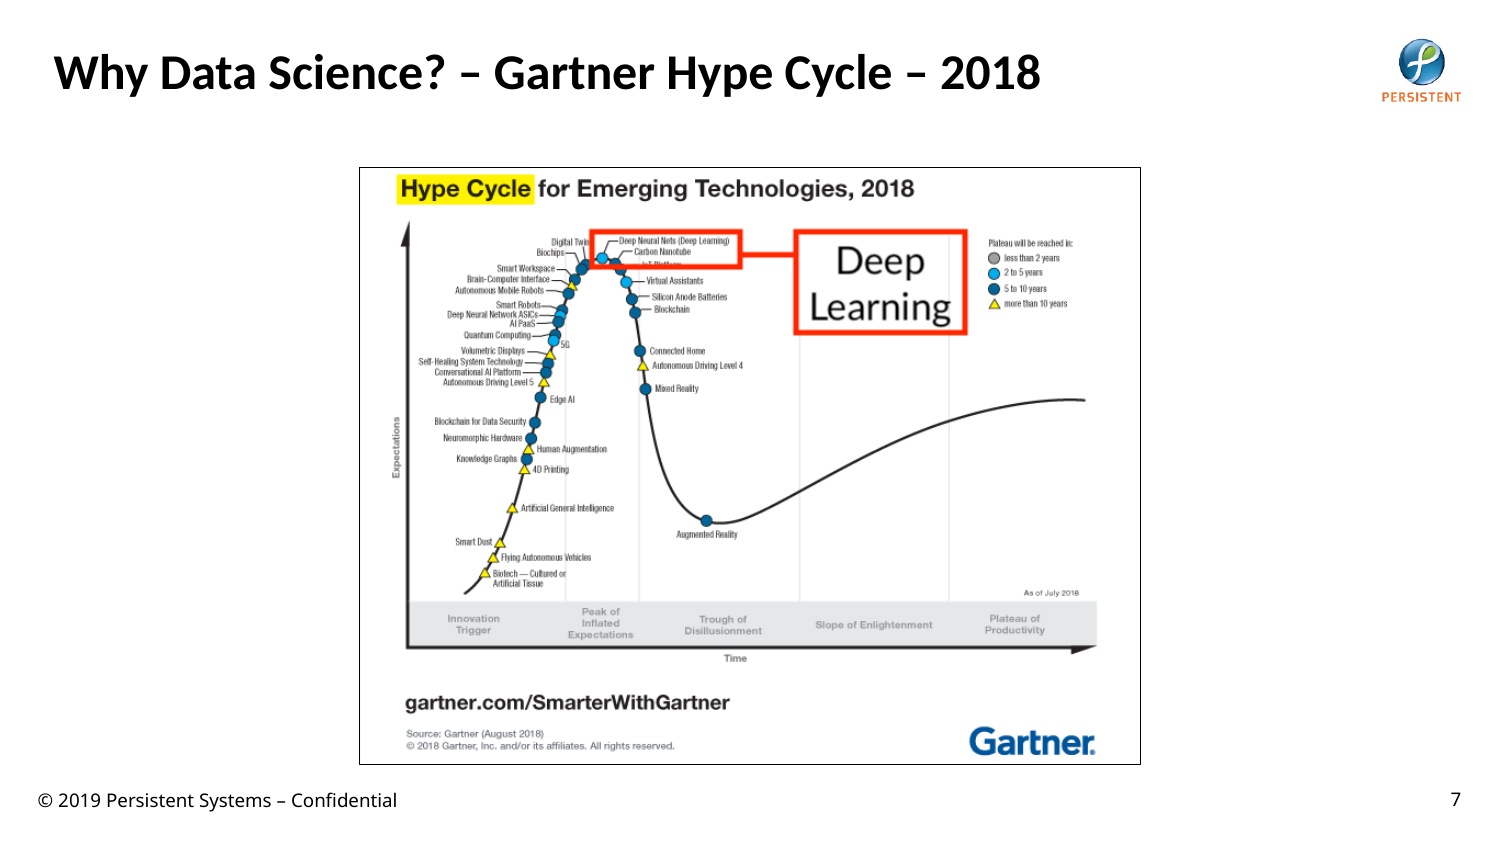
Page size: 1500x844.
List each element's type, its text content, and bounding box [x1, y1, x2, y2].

footer © 2019 Persistent Systems – Confidential [22, 778, 467, 824]
title Why Data Science? – Gartner Hype Cycle – 2018 [38, 38, 1342, 177]
slide_number 7 [1138, 778, 1477, 824]
picture [1367, 36, 1476, 102]
picture [360, 168, 1140, 765]
